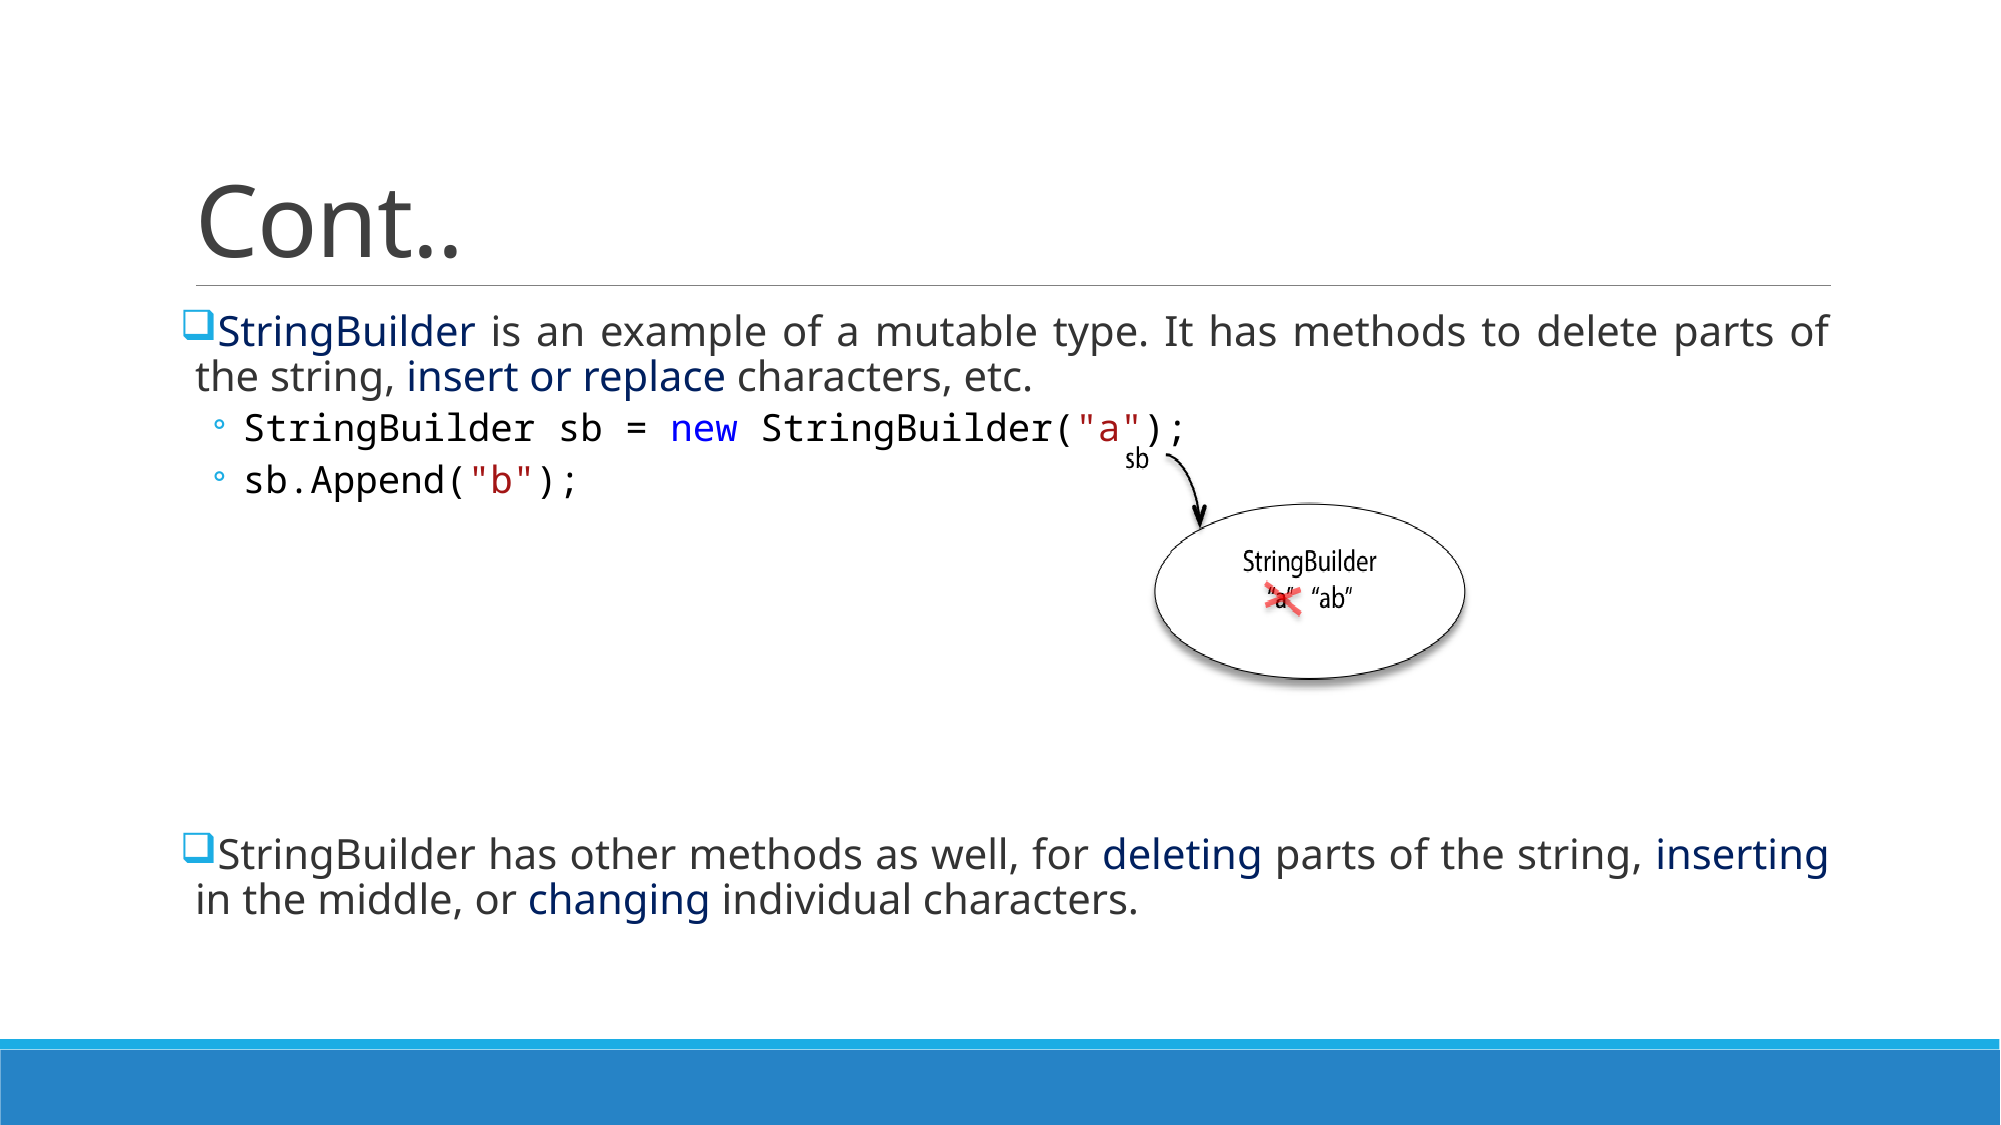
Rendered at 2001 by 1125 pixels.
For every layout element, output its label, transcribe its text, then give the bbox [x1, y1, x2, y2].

picture [1110, 426, 1473, 699]
title Cont.. [180, 47, 1830, 285]
list StringBuilder is an example of a mutable type. It has methods to delete parts of the string, insert or replace characters, etc. StringBuilder sb = new StringBuilder("a"); sb.Append("b"); StringBuilder has other methods as well, for deleting parts of the string, inserting in the middle, or changing individual characters. [180, 302, 1830, 963]
